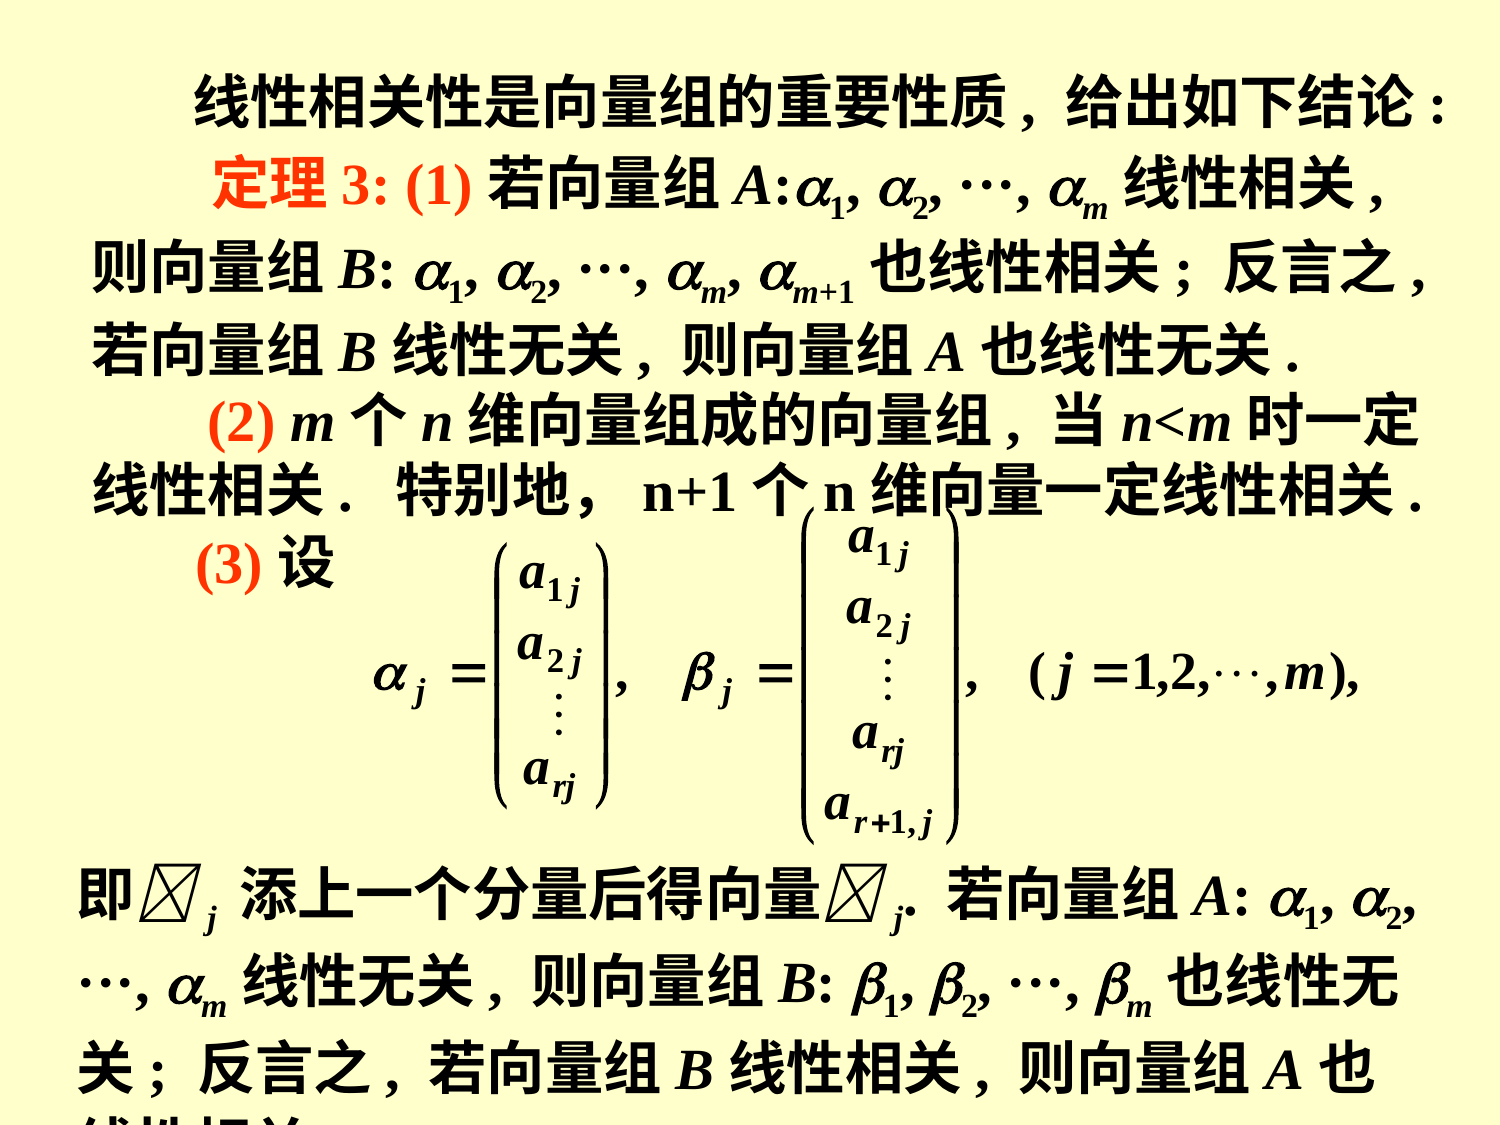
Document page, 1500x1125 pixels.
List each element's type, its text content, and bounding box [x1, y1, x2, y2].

text_box 即j 添上一个分量后得向量j. 若向量组A: 1, 2, ···, m线性无关, 则向量组B: 1, 2, ···, m也线性无关; 反言之, 若向量组B线性相关, 则向量组A也线性相关. [62, 841, 1450, 1125]
text_box (3)设 [180, 531, 366, 603]
text_box 线性相关性是向量组的重要性质, 给出如下结论: [177, 54, 1463, 135]
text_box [371, 503, 1363, 849]
text_box 定理3: (1)若向量组A:1, 2, ···, m线性相关, 则向量组B: 1, 2, ···, m, m+1也线性相关; 反言之, 若向量组B线性无关, 则向量组A也线性无关. (2) m个n维向量组成的向量组, 当n<m时一定线性相关. 特别地，n+1个n维向量一定线性相关. [76, 135, 1464, 531]
